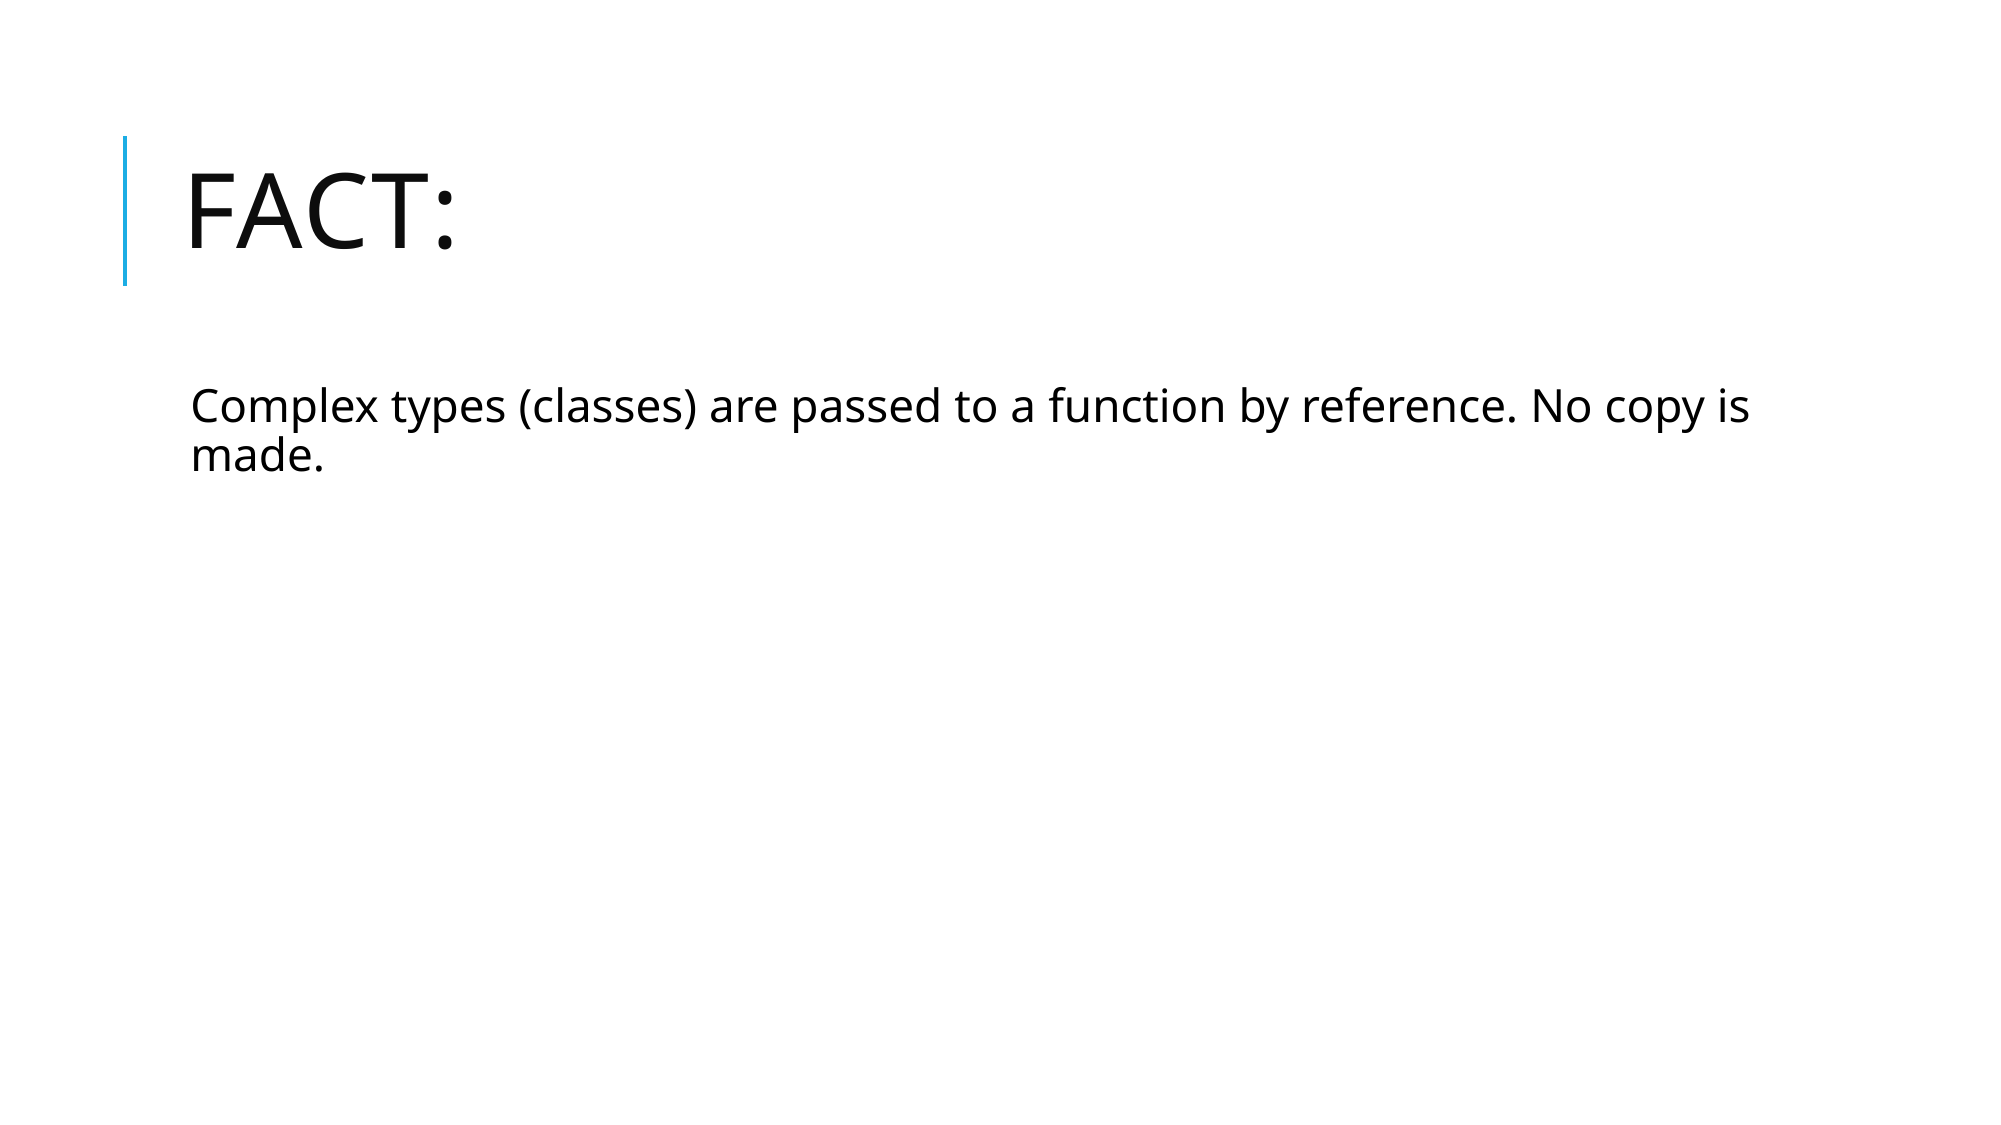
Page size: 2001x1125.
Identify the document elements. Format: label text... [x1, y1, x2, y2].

title FACt: [168, 96, 1763, 342]
list Complex types (classes) are passed to a function by reference. No copy is made. [168, 375, 1763, 1035]
